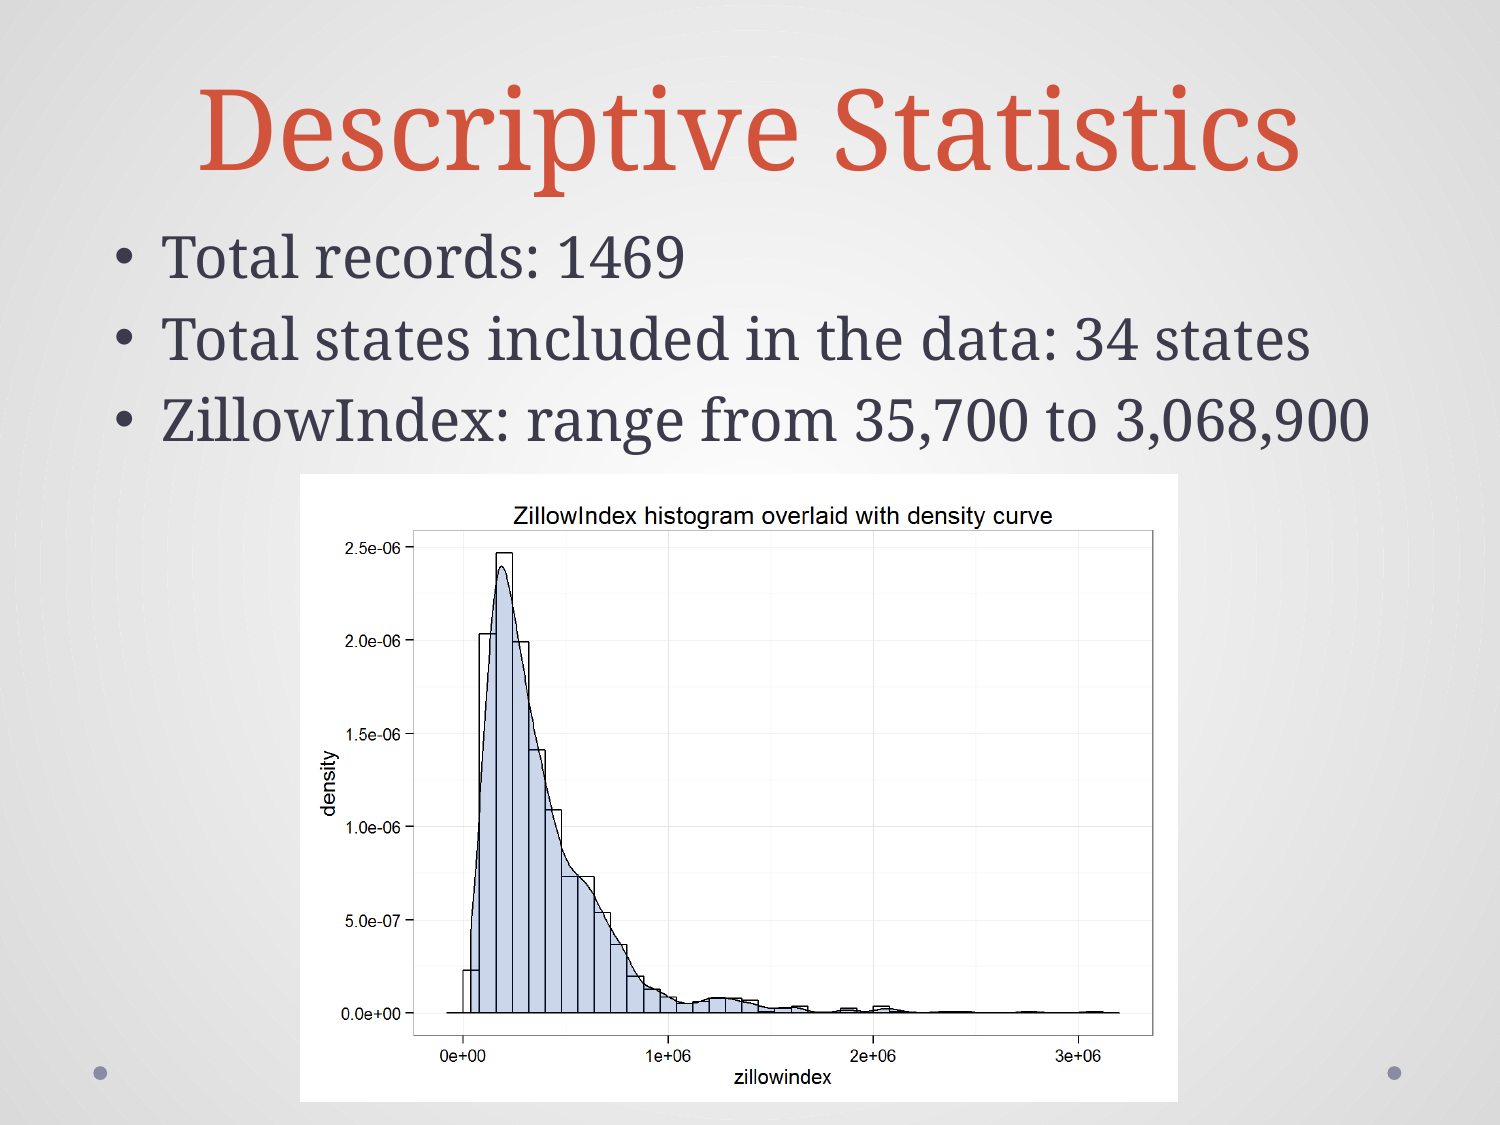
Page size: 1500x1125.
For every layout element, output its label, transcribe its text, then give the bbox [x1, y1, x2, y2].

title Descriptive Statistics [75, 24, 1425, 200]
picture [299, 474, 1178, 1102]
list Total records: 1469 Total states included in the data: 34 states ZillowIndex: range from 35,700 to 3,068,900 [24, 212, 1425, 955]
